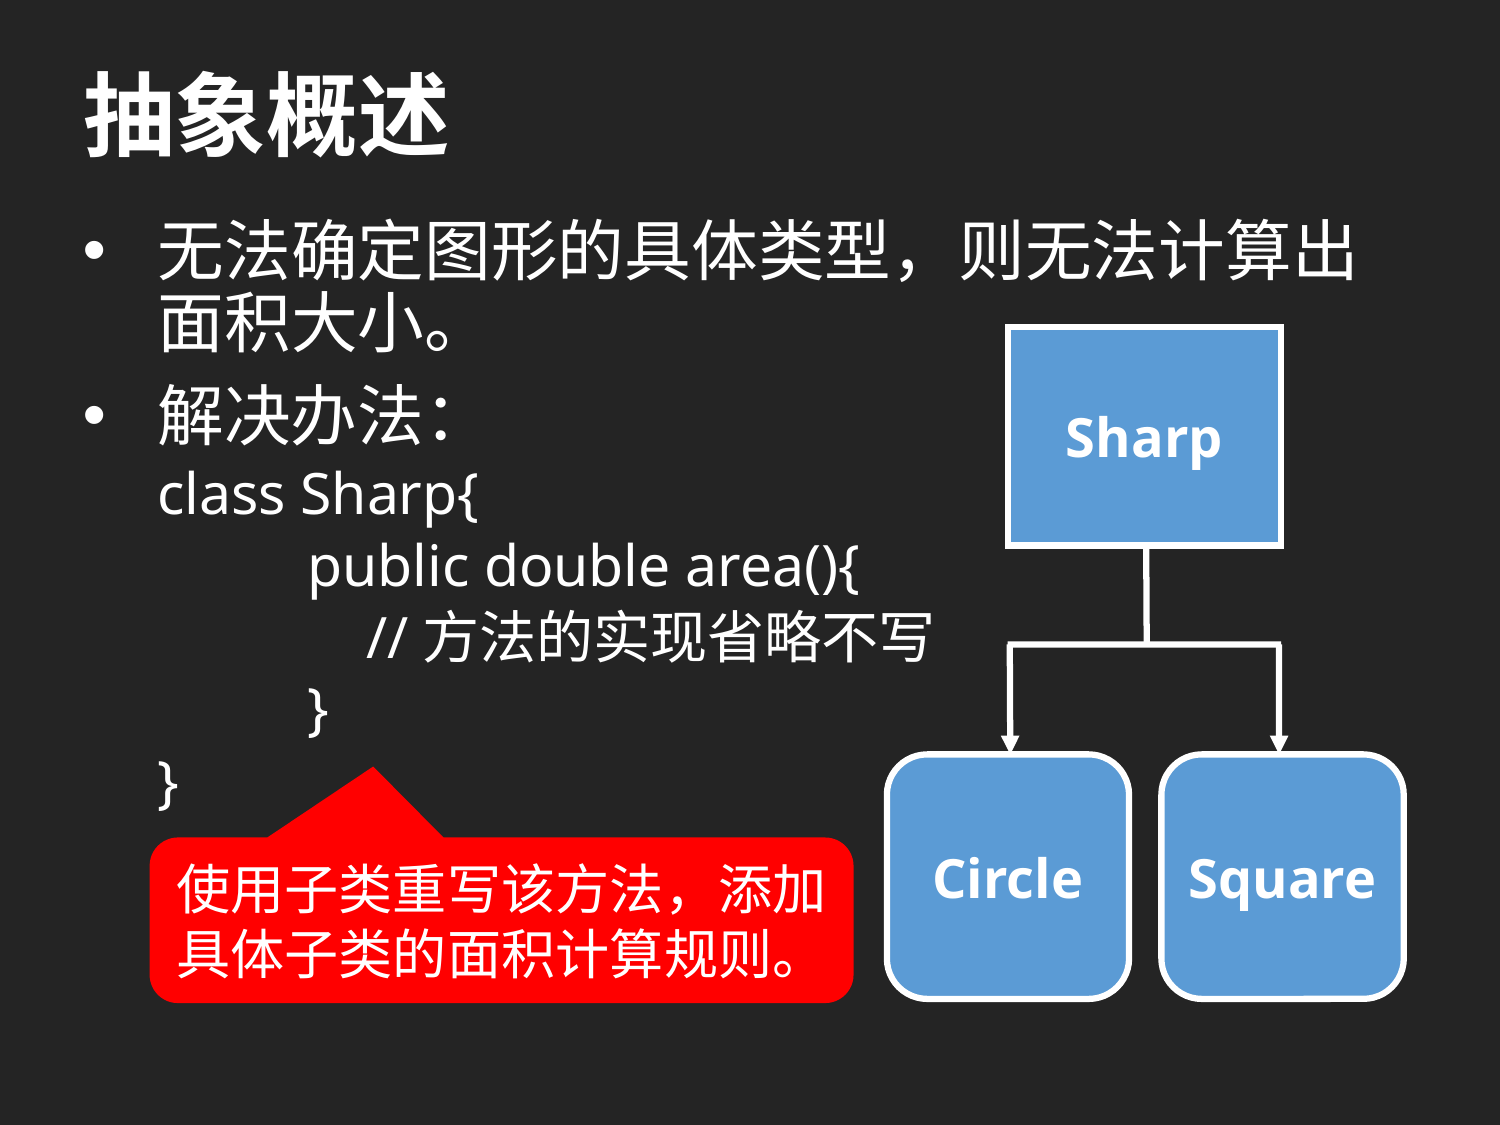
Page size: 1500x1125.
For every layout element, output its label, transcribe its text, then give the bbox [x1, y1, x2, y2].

title 抽象概述 [68, 35, 1432, 192]
list 无法确定图形的具体类型，则无法计算出面积大小。 解决办法： class Sharp{ public double area(){ //方法的实现省略不写 } } [66, 210, 1433, 1044]
text_box Circle [886, 754, 1130, 999]
text_box 使用子类重写该方法，添加具体子类的面积计算规则。 [149, 766, 854, 1004]
text_box [1272, 644, 1286, 755]
text_box Sharp [1007, 326, 1282, 546]
text_box Square [1161, 754, 1404, 999]
text_box [1003, 644, 1017, 755]
